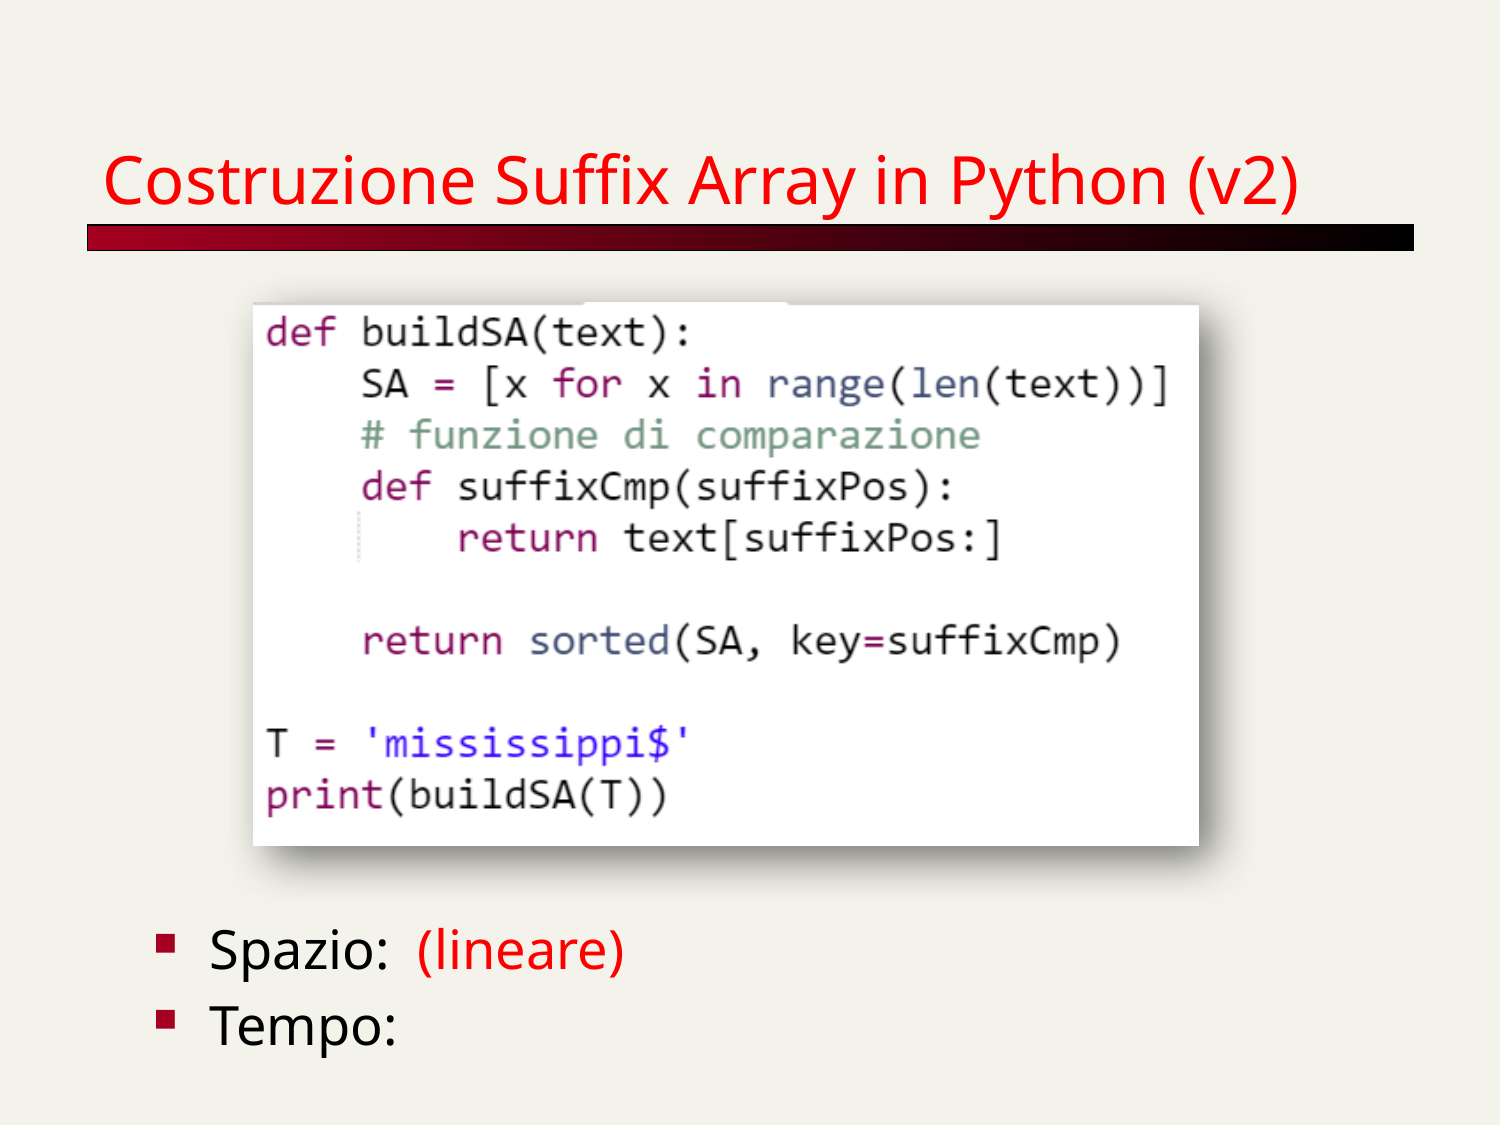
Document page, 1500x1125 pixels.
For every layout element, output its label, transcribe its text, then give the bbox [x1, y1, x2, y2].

picture [253, 302, 1200, 847]
title Costruzione Suffix Array in Python (v2) [87, 62, 1500, 226]
